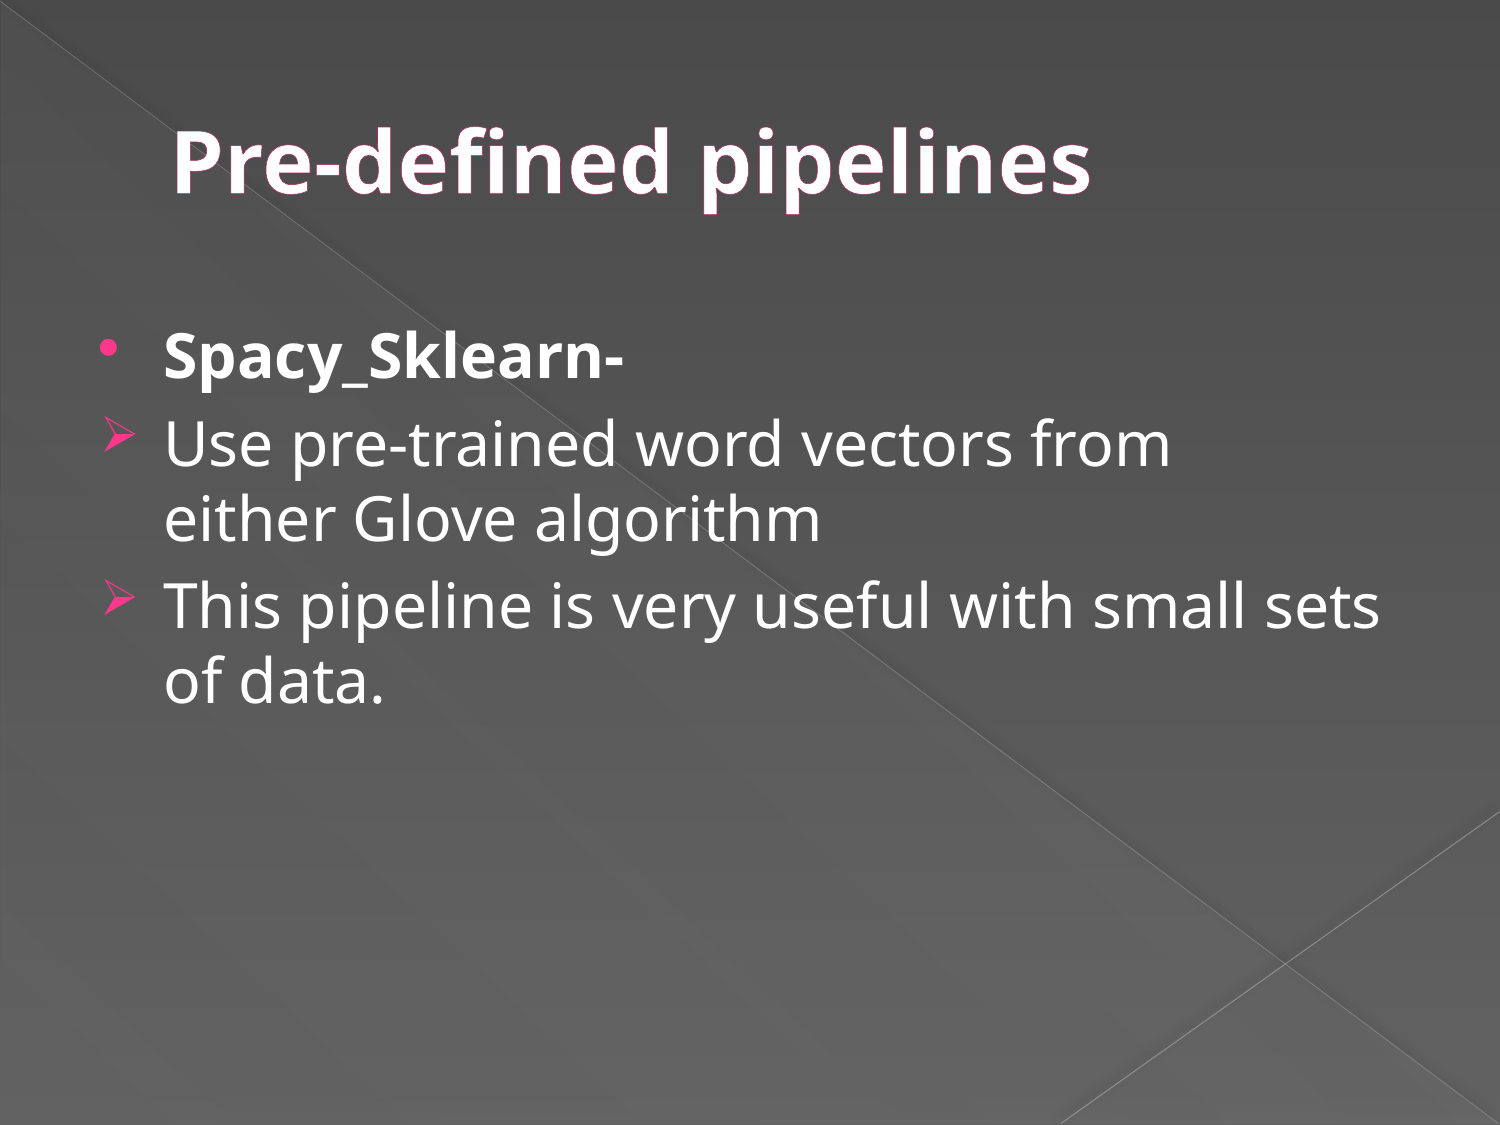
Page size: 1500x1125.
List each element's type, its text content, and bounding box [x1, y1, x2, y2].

list Spacy_Sklearn- Use pre-trained word vectors from either Glove algorithm This pipeline is very useful with small sets of data. [75, 308, 1425, 1059]
title Pre-defined pipelines [75, 43, 1425, 274]
